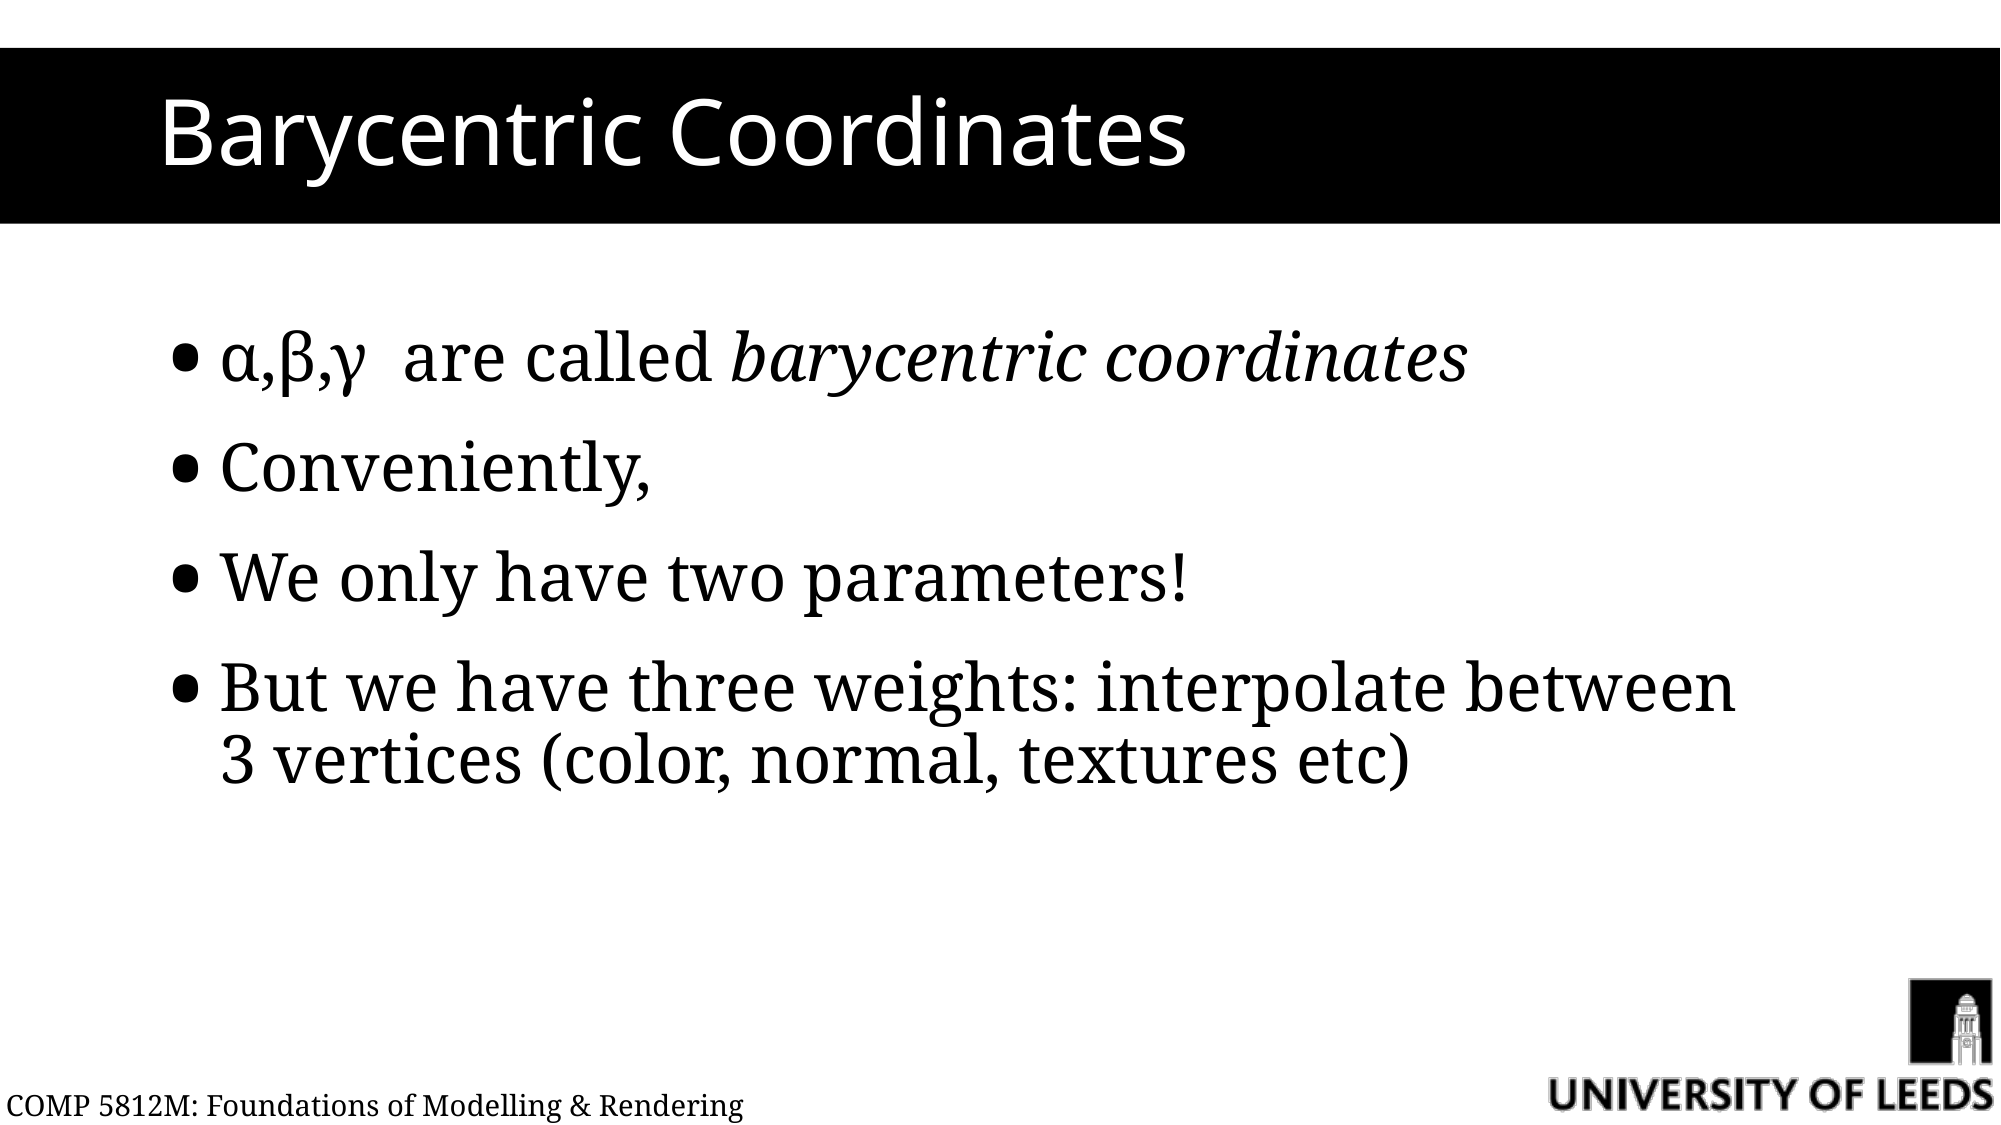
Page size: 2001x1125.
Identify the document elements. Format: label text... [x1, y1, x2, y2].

picture [1543, 930, 2000, 1125]
title Barycentric Coordinates [0, 47, 2000, 224]
